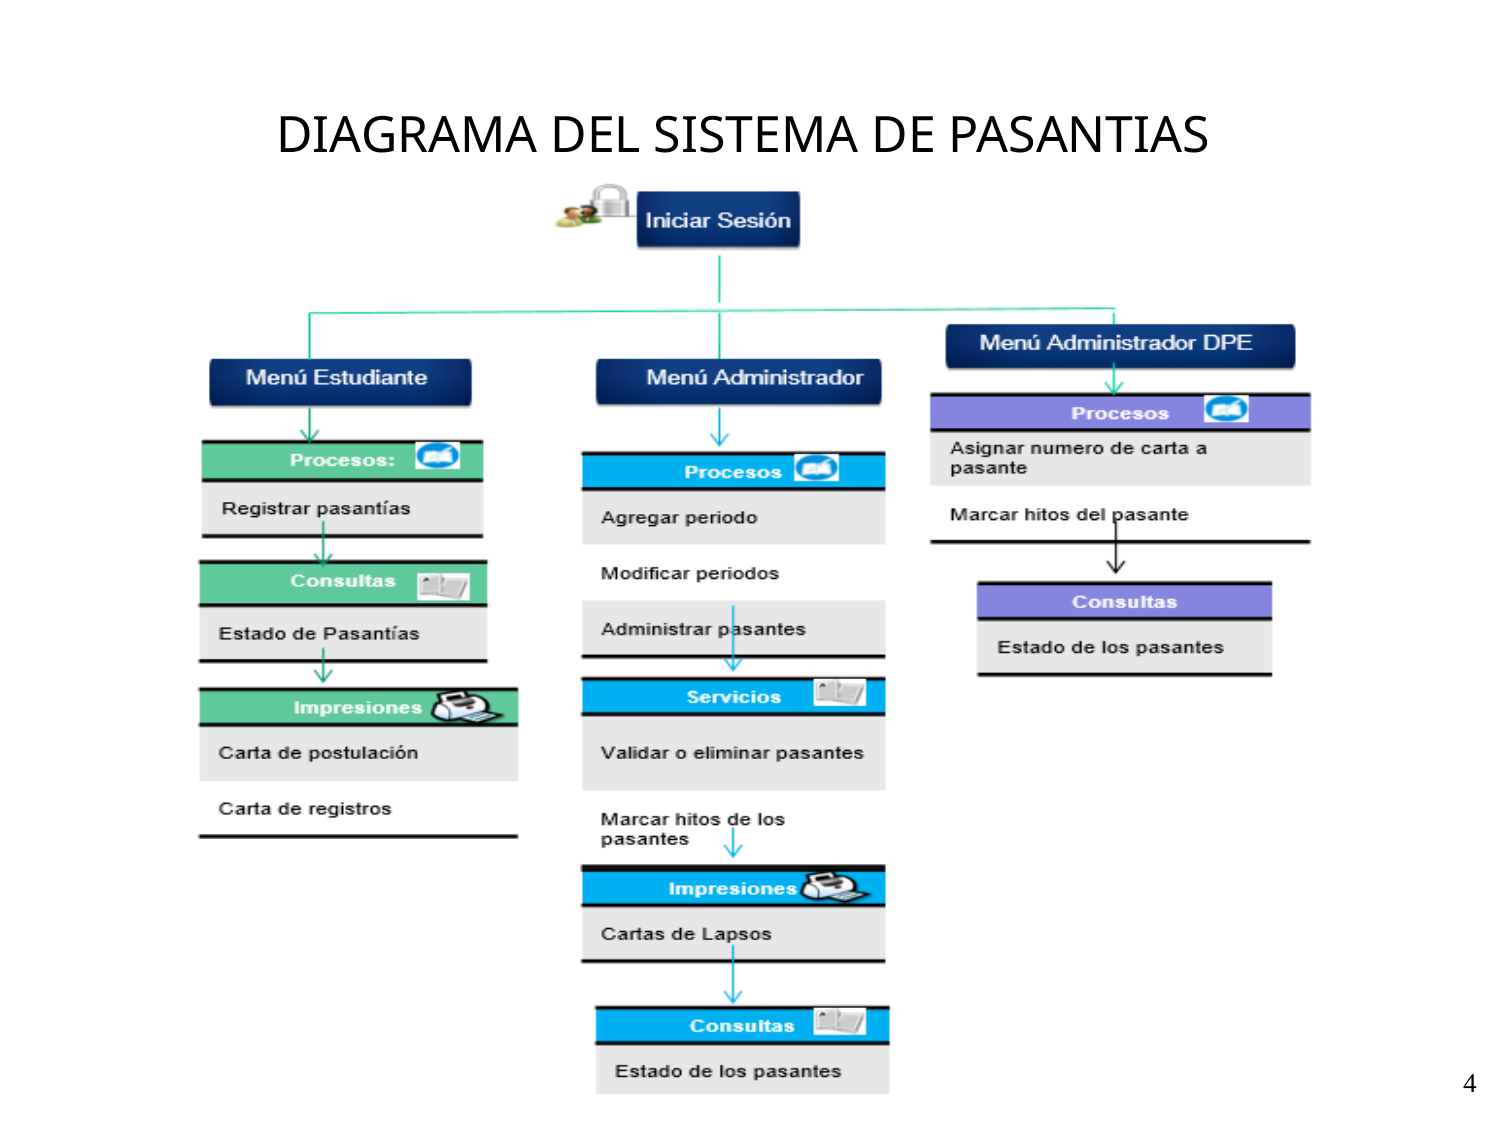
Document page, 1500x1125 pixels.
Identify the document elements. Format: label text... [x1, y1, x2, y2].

slide_number 4 [1392, 1058, 1491, 1119]
picture [173, 169, 1327, 1094]
title DIAGRAMA DEL SISTEMA DE PASANTIAS [75, 31, 1425, 233]
